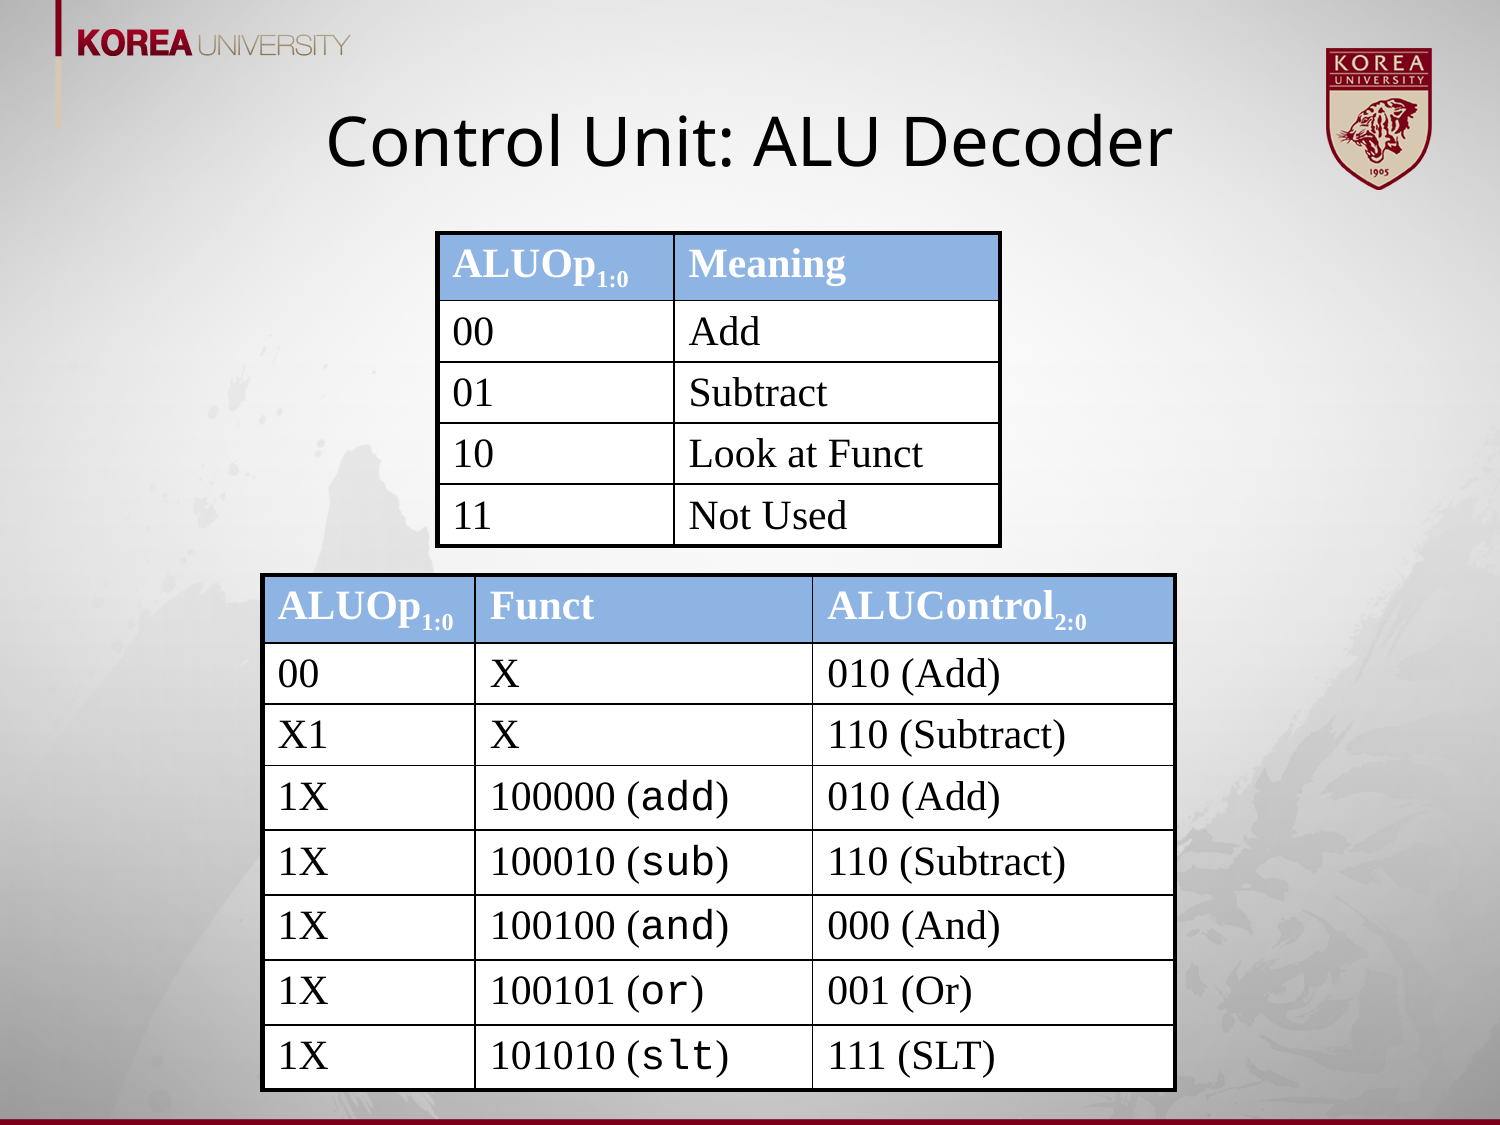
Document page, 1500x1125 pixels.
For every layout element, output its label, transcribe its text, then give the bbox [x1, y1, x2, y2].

table_cell Subtract [675, 363, 998, 422]
table_cell 01 [440, 363, 673, 422]
picture [0, 0, 1500, 1125]
table_cell 100000 (add) [476, 766, 812, 829]
table_cell 010 (Add) [813, 766, 1173, 829]
table_cell 00 [265, 644, 474, 703]
table_header Meaning [675, 235, 998, 300]
table_cell 00 [440, 301, 673, 361]
table_cell X1 [265, 705, 474, 765]
table_cell 1X [265, 961, 474, 1024]
table_header ALUOp1:0 [440, 235, 673, 300]
table_cell 1X [265, 896, 474, 959]
table_cell 100010 (sub) [476, 831, 812, 894]
title Control Unit: ALU Decoder [75, 45, 1425, 233]
table_cell X [476, 705, 812, 765]
table_cell 1X [265, 766, 474, 829]
table_cell 110 (Subtract) [813, 831, 1173, 894]
table_cell X [476, 644, 812, 703]
table_cell 001 (Or) [813, 961, 1173, 1024]
table_header ALUControl2:0 [813, 577, 1173, 642]
table_cell 100100 (and) [476, 896, 812, 959]
table_cell 11 [440, 485, 673, 544]
table_header Funct [476, 577, 812, 642]
table_cell 111 (SLT) [813, 1026, 1173, 1088]
table_cell 10 [440, 424, 673, 483]
table_cell 010 (Add) [813, 644, 1173, 703]
table_cell 000 (And) [813, 896, 1173, 959]
table_cell Add [675, 301, 998, 361]
table_cell Look at Funct [675, 424, 998, 483]
table_cell 1X [265, 1026, 474, 1088]
table_cell 101010 (slt) [476, 1026, 812, 1088]
table_cell 1X [265, 831, 474, 894]
table_cell 100101 (or) [476, 961, 812, 1024]
table_header ALUOp1:0 [265, 577, 474, 642]
table_cell 110 (Subtract) [813, 705, 1173, 765]
table_cell Not Used [675, 485, 998, 544]
